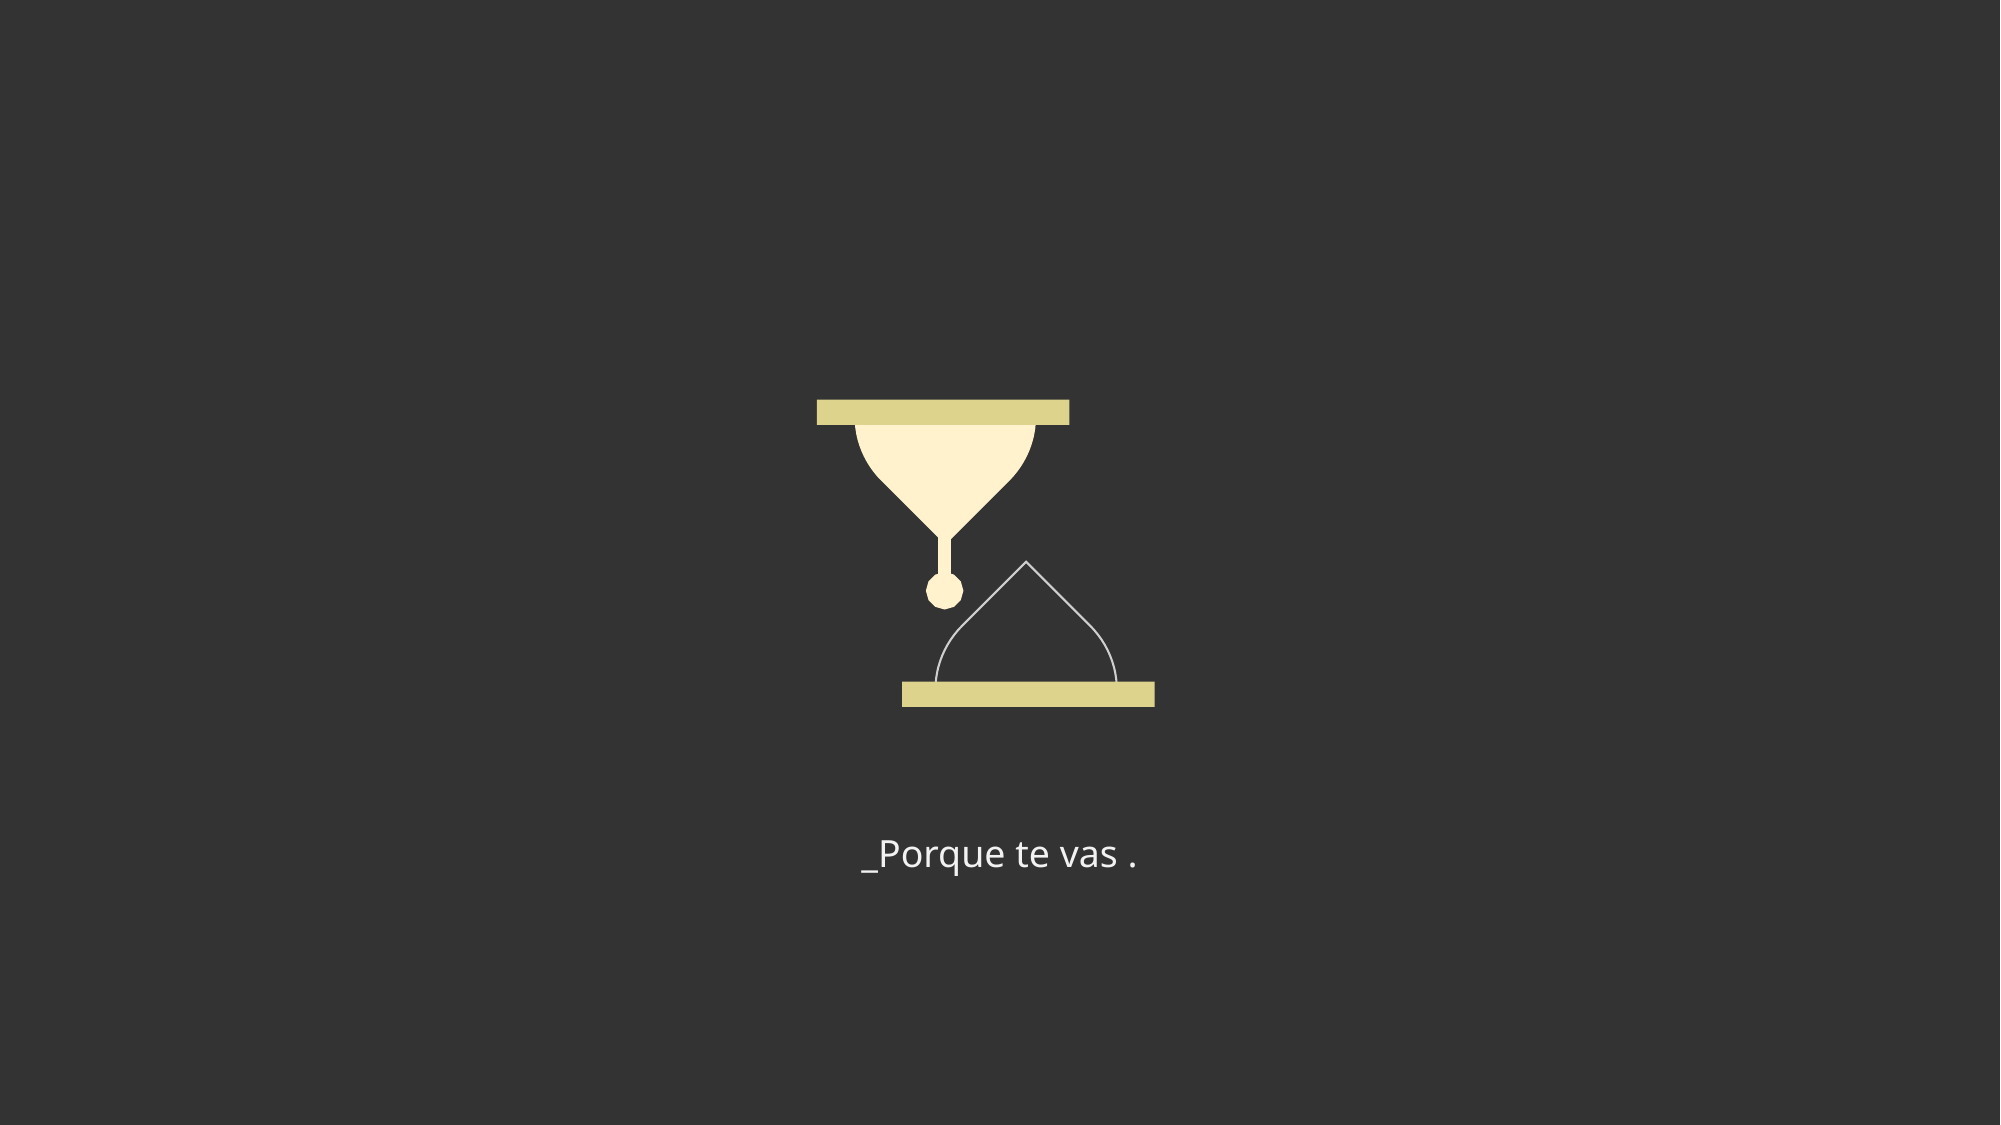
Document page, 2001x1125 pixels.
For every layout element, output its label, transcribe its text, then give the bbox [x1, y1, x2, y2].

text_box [816, 311, 1155, 796]
text_box _Porque te vas . [846, 822, 1153, 882]
